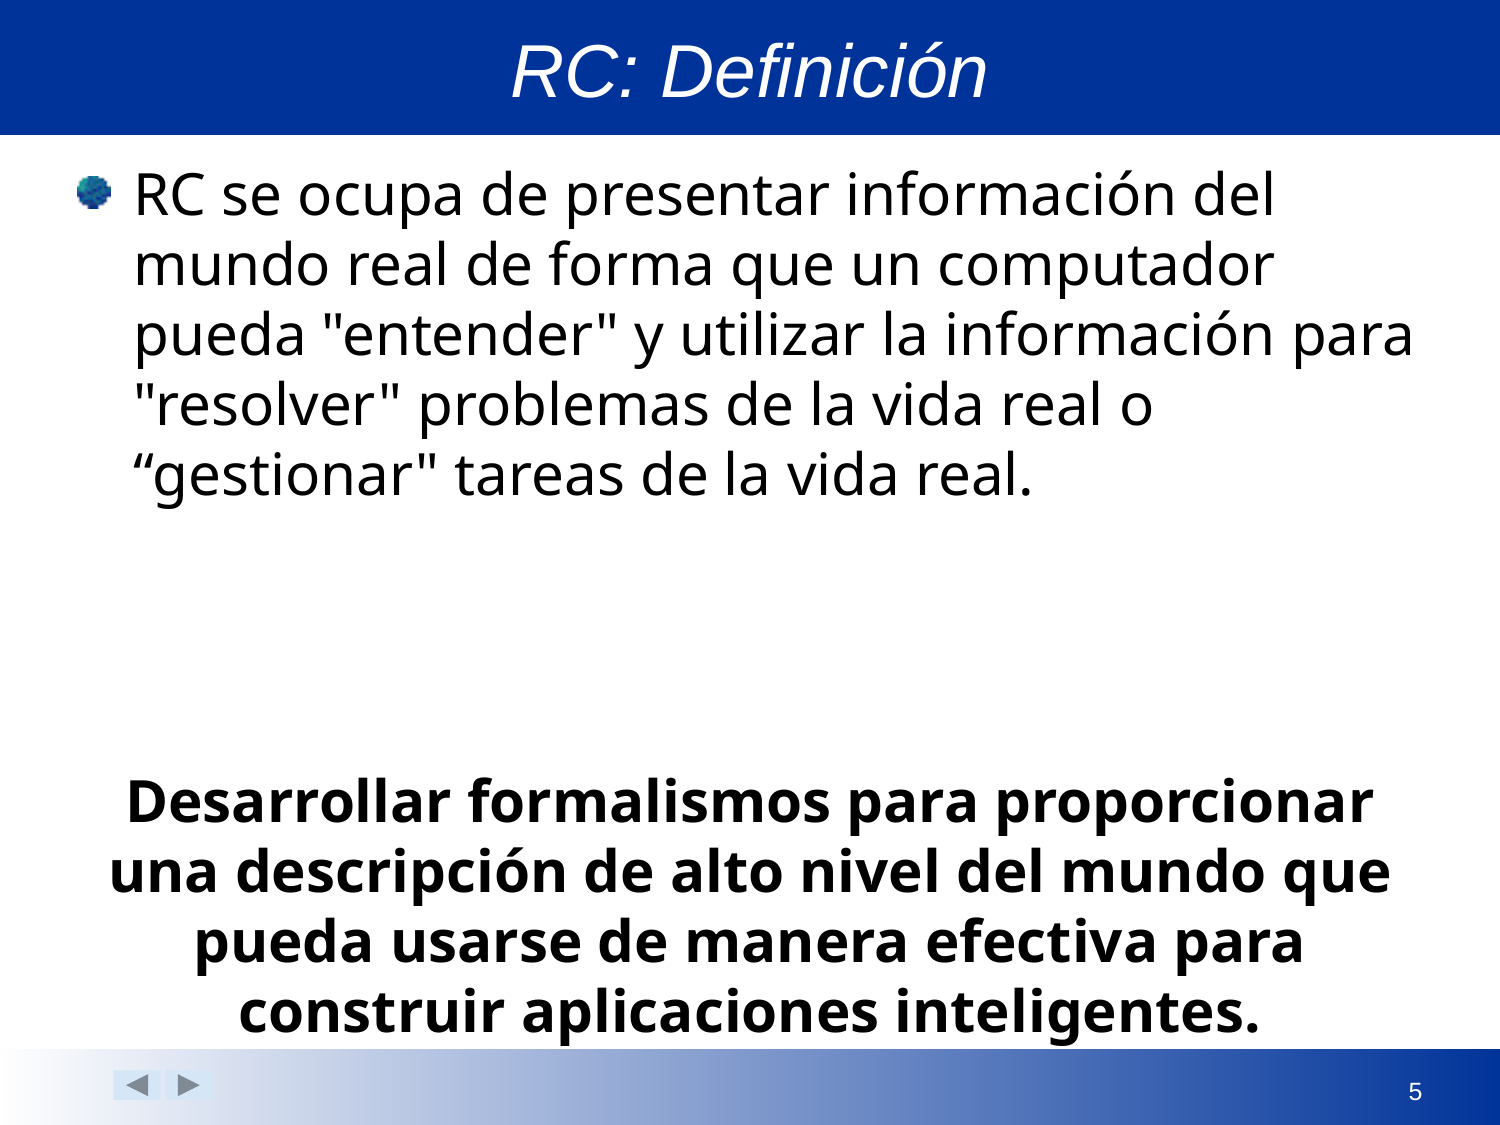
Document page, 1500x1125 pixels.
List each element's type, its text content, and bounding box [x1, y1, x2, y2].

picture [77, 176, 111, 209]
slide_number 5 [1324, 1037, 1438, 1113]
list RC se ocupa de presentar información del mundo real de forma que un computador pueda "entender" y utilizar la información para "resolver" problemas de la vida real o “gestionar" tareas de la vida real. Desarrollar formalismos para proporcionar una descripción de alto nivel del mundo que pueda usarse de manera efectiva para construir aplicaciones inteligentes. [62, 149, 1438, 1026]
title RC: Definición [0, 0, 1500, 136]
